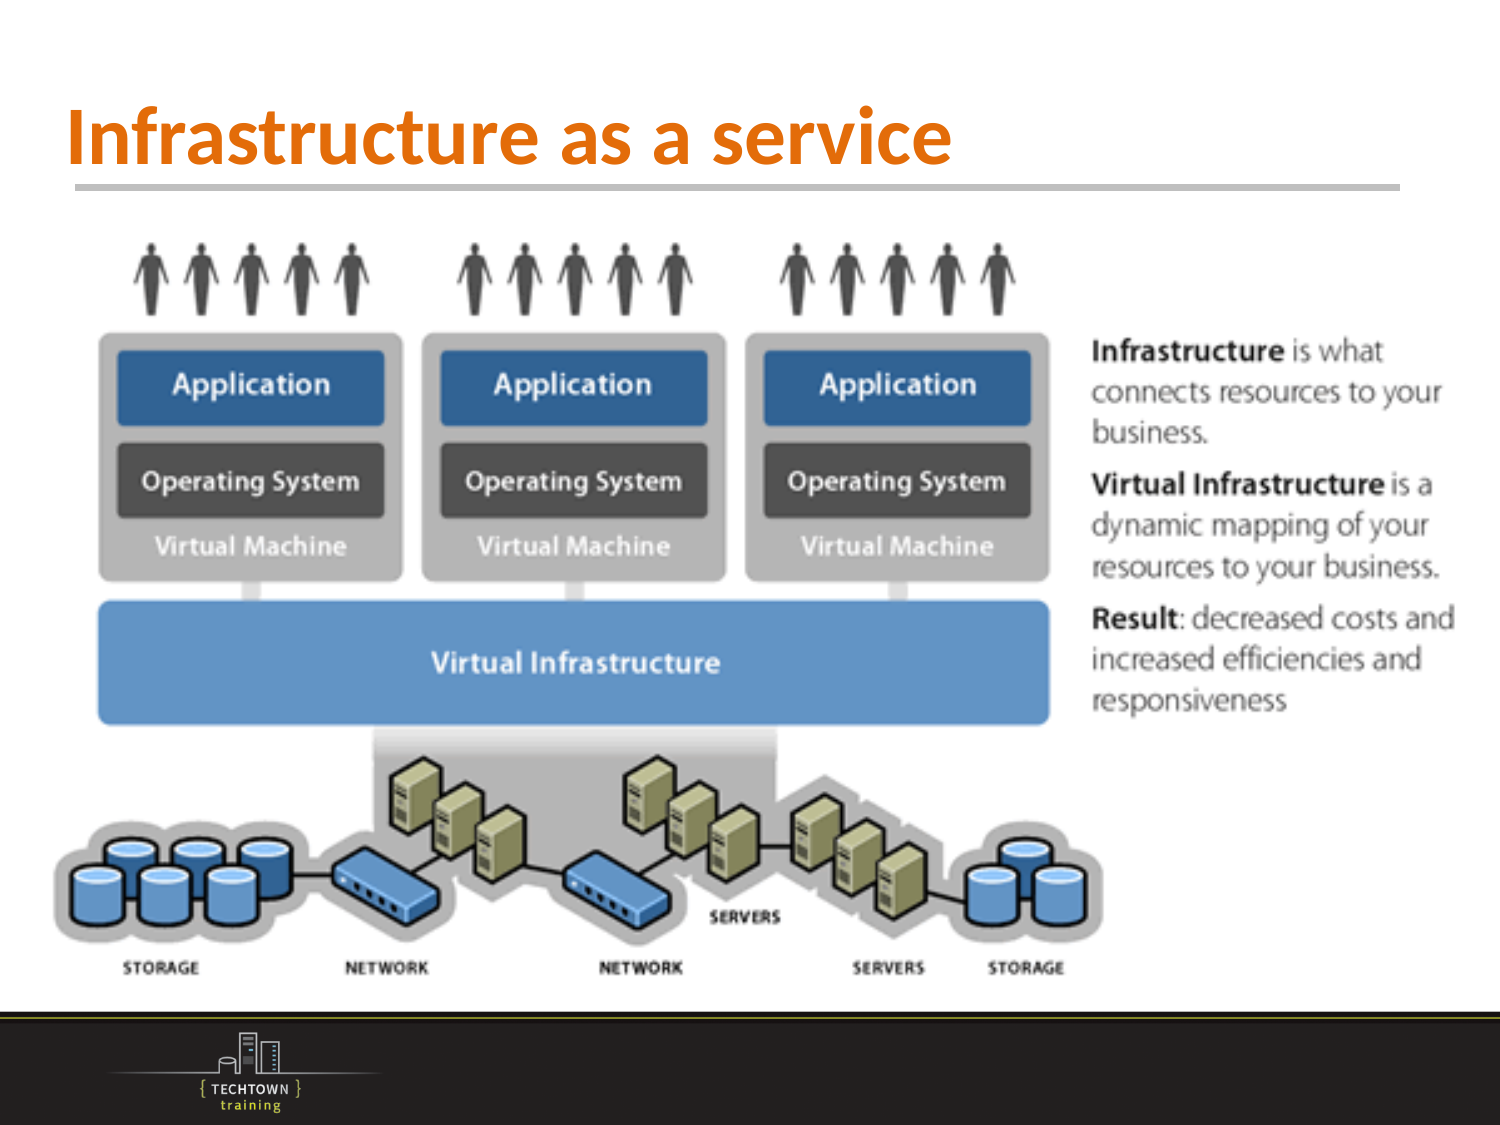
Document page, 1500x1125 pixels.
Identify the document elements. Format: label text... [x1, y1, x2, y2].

picture [0, 0, 1500, 1125]
title Infrastructure as a service [50, 37, 1450, 215]
